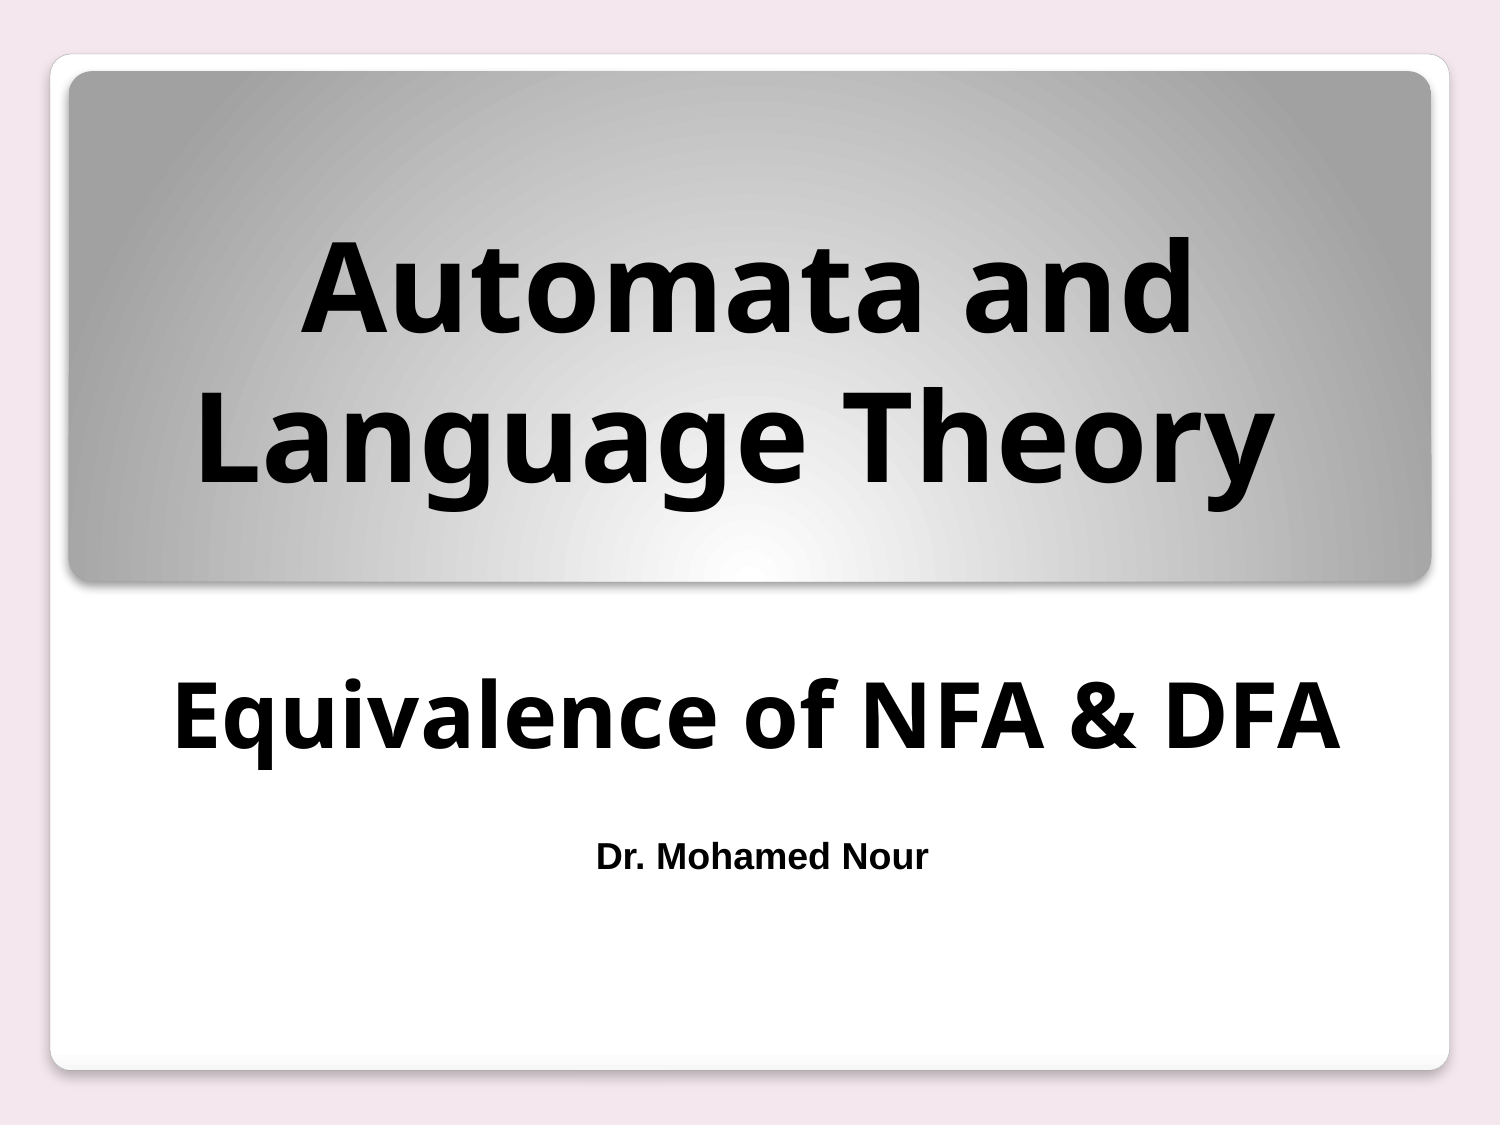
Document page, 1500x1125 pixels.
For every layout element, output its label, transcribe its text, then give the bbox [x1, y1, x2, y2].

text_box Dr. Mohamed Nour [474, 824, 1050, 885]
text_box Equivalence of NFA & DFA [124, 649, 1388, 775]
text_box Automata and Language Theory [99, 199, 1400, 515]
